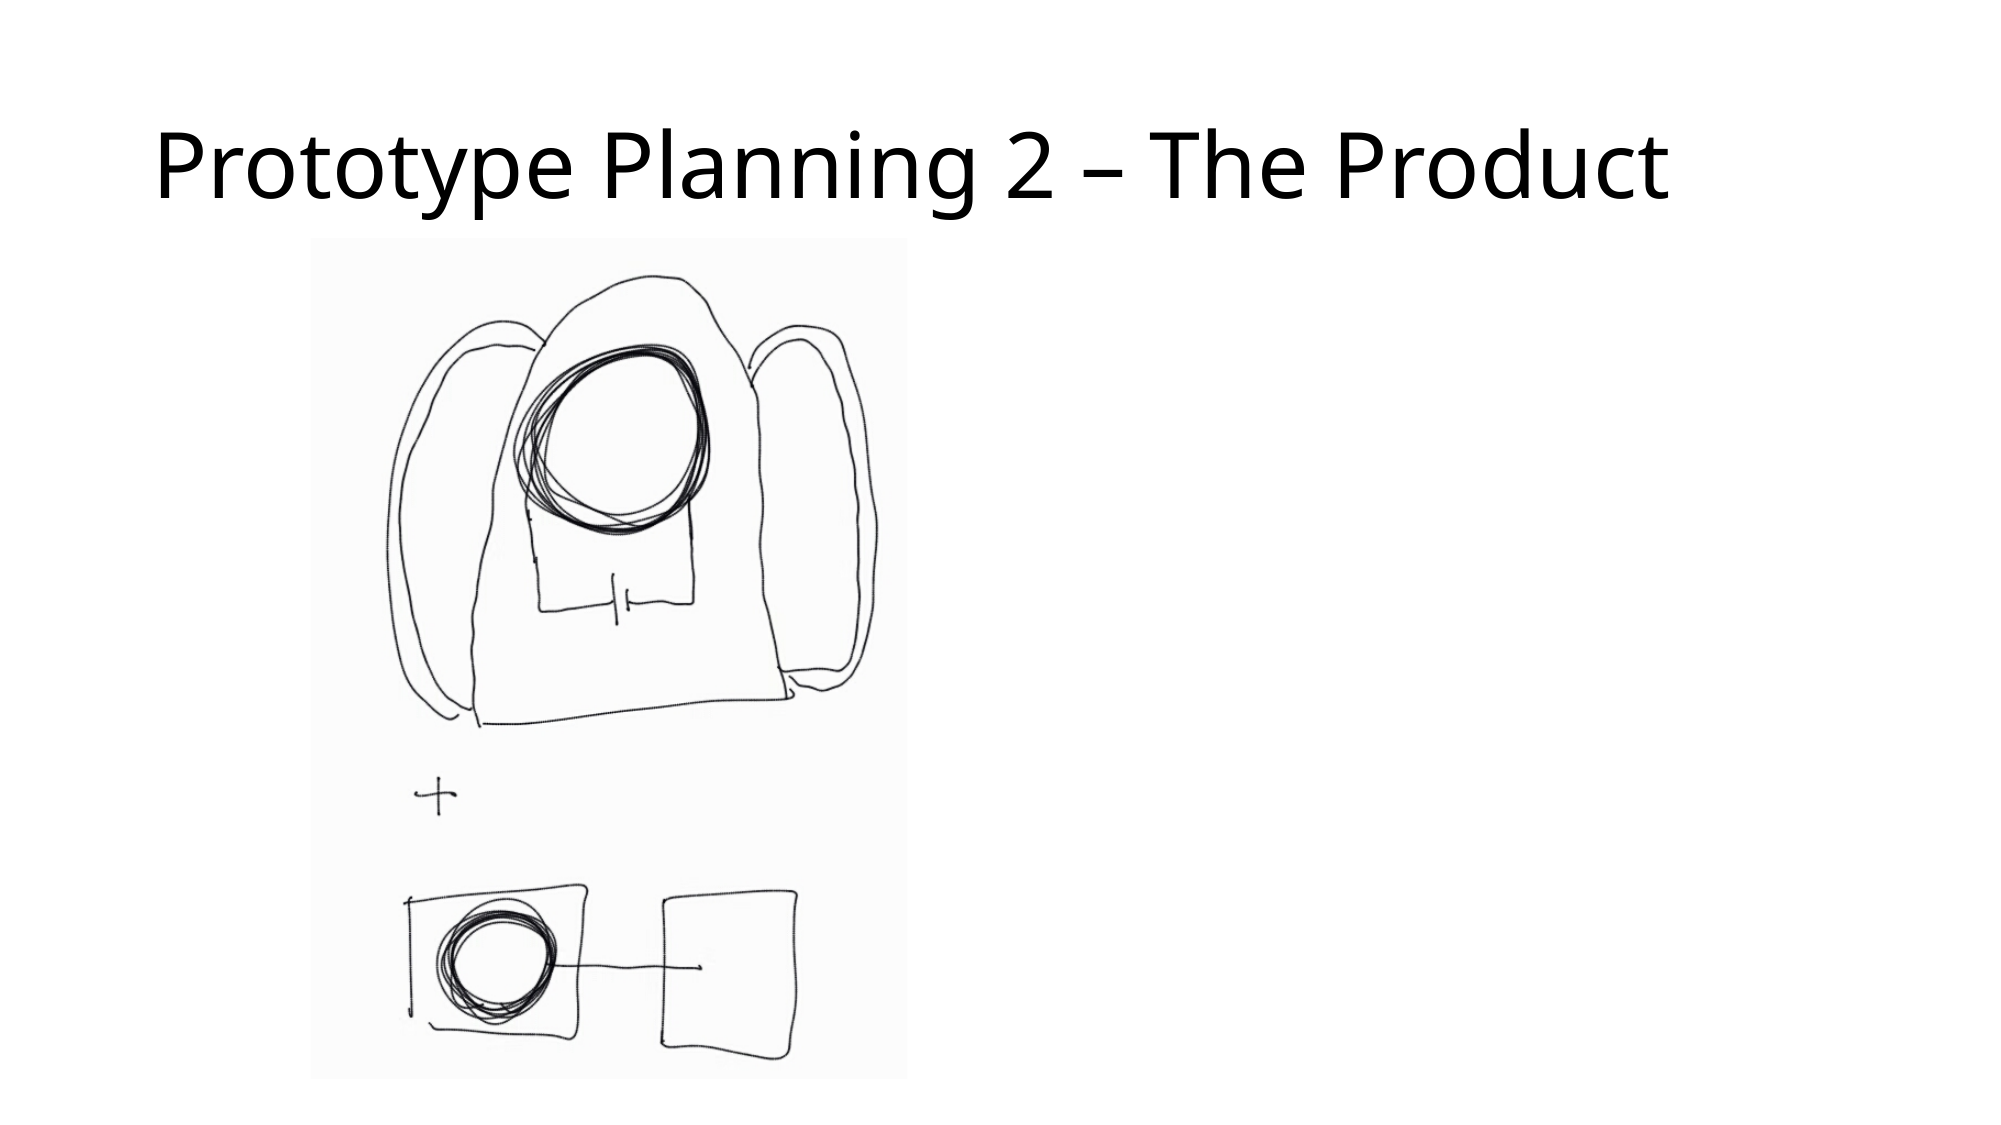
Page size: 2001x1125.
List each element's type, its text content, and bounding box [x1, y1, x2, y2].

picture [310, 238, 908, 1079]
title Prototype Planning 2 – The Product [137, 59, 1863, 278]
